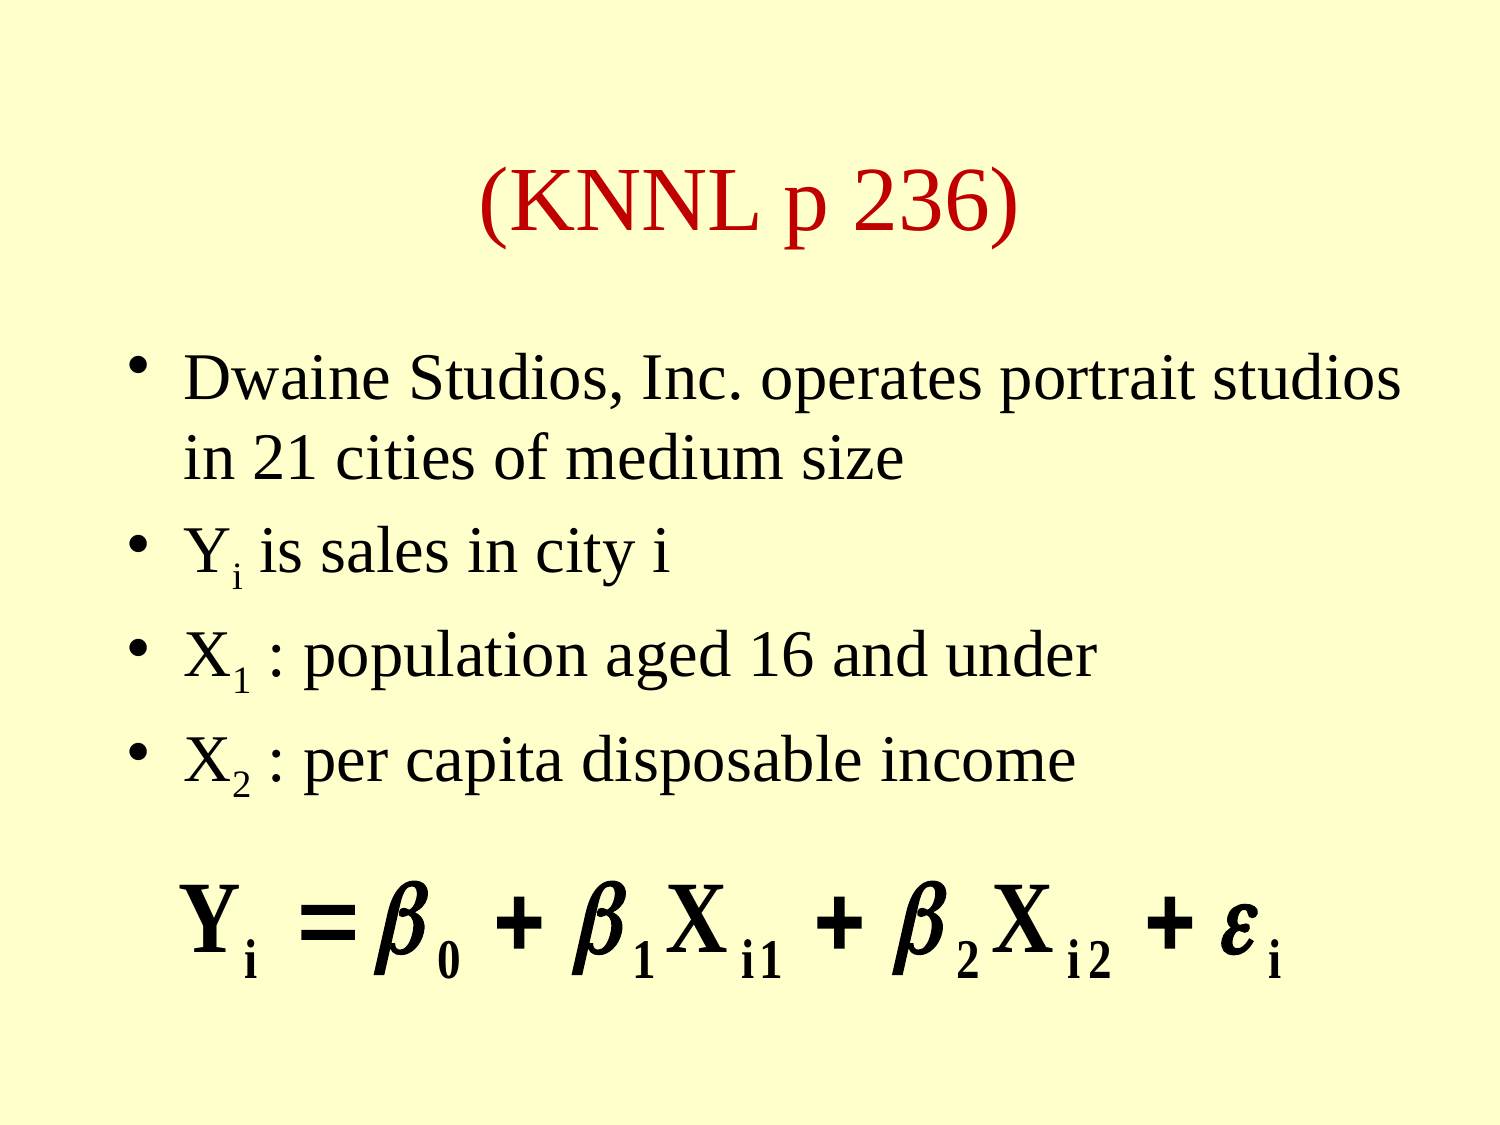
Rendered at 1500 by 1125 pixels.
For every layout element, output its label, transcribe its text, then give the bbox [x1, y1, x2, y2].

title (KNNL p 236) [112, 99, 1388, 288]
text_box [162, 849, 1301, 993]
list Dwaine Studios, Inc. operates portrait studios in 21 cities of medium size Yi is sales in city i X1 : population aged 16 and under X2 : per capita disposable income [112, 324, 1450, 1000]
